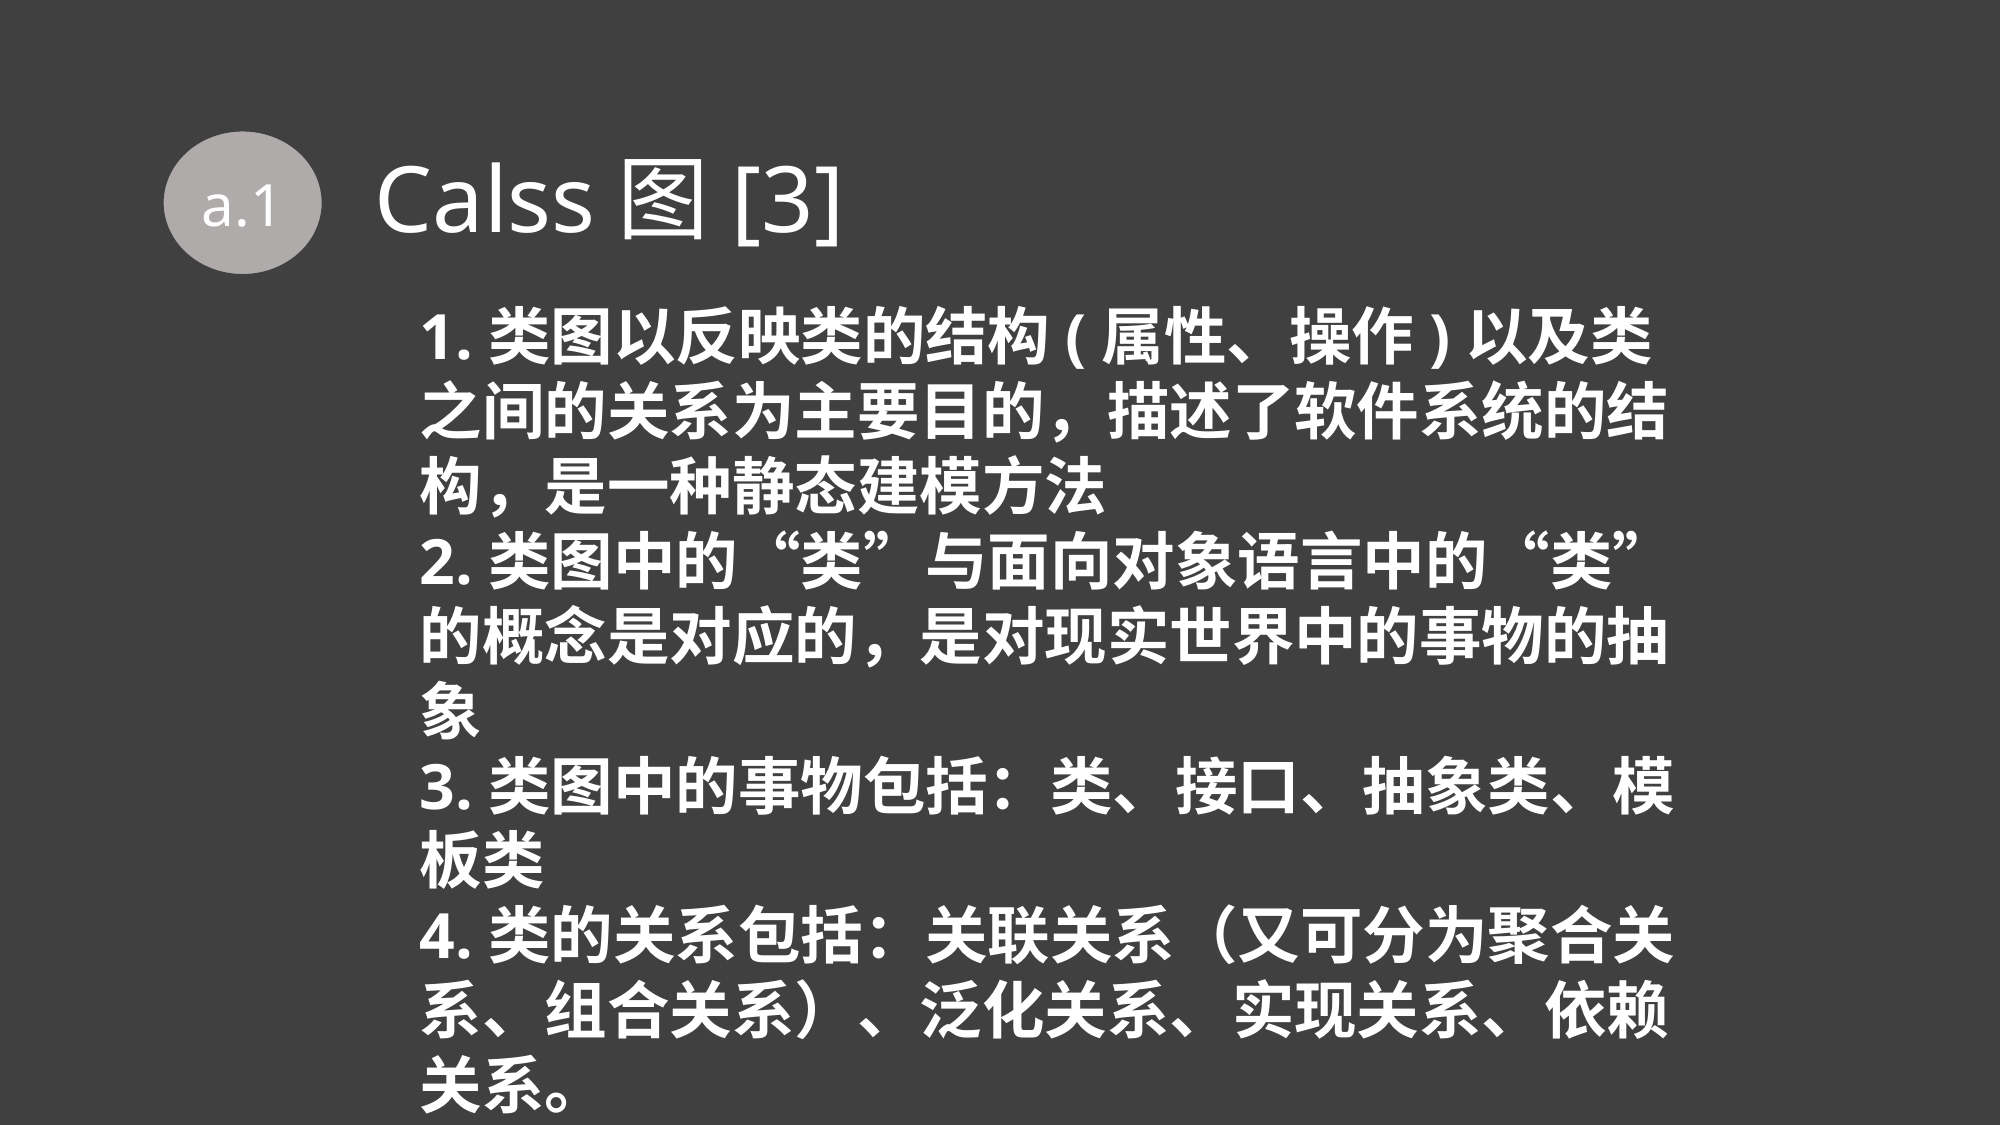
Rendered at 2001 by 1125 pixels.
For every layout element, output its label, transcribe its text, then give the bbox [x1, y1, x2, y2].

text_box 1.类图以反映类的结构(属性、操作)以及类之间的关系为主要目的，描述了软件系统的结构，是一种静态建模方法 2.类图中的“类”与面向对象语言中的“类”的概念是对应的，是对现实世界中的事物的抽象 3.类图中的事物包括：类、接口、抽象类、模板类 4.类的关系包括：关联关系（又可分为聚合关系、组合关系）、泛化关系、实现关系、依赖关系。 [405, 289, 1696, 1125]
text_box a.1 [161, 129, 324, 277]
title Calss图[3] [359, 94, 1331, 312]
